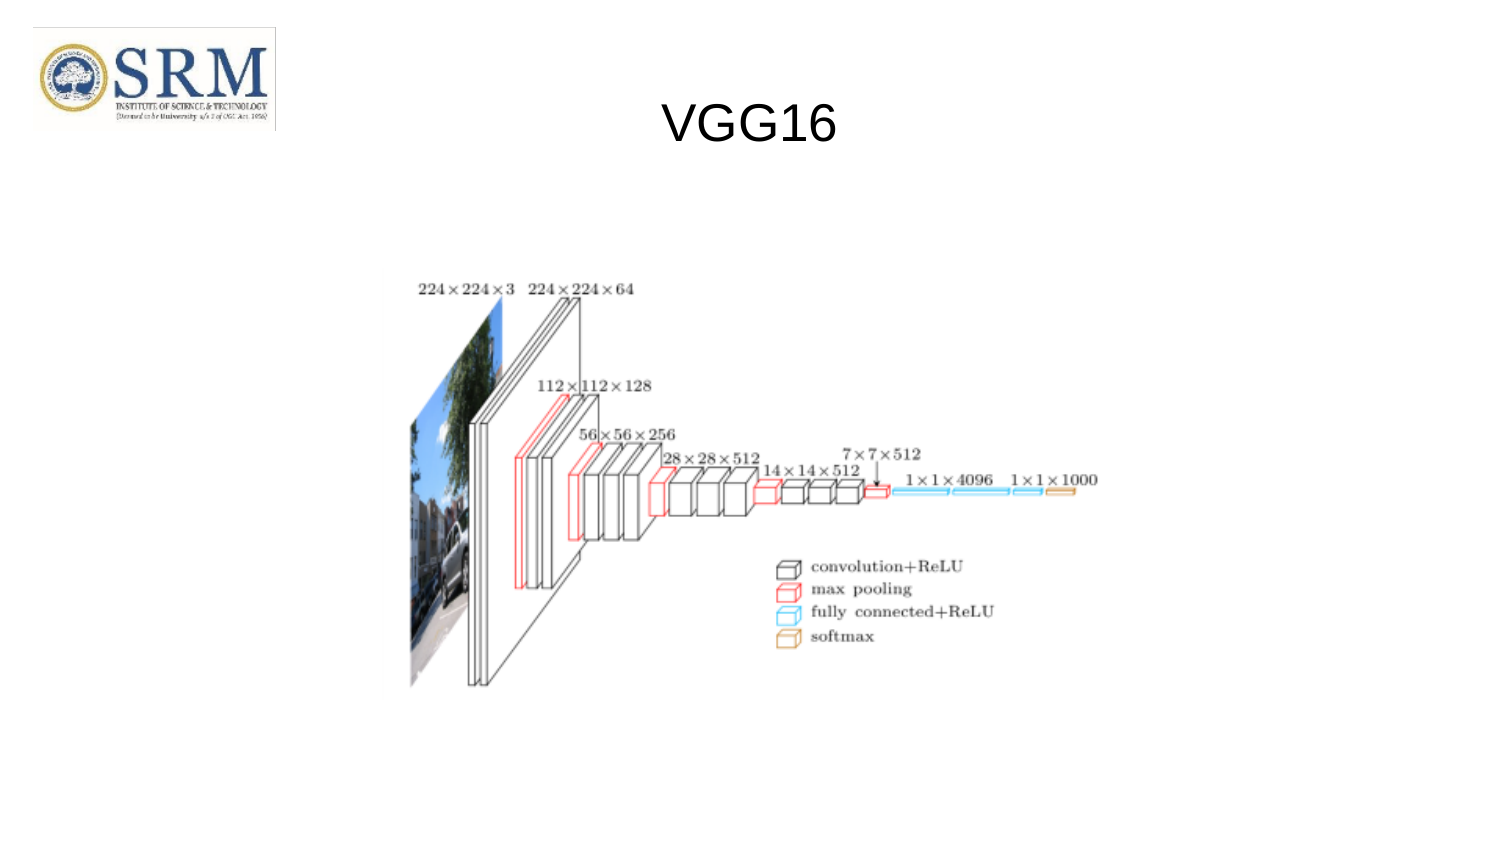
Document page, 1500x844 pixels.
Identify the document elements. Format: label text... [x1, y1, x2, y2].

picture [32, 25, 277, 132]
title VGG16 [51, 72, 1449, 167]
picture [382, 267, 1118, 700]
